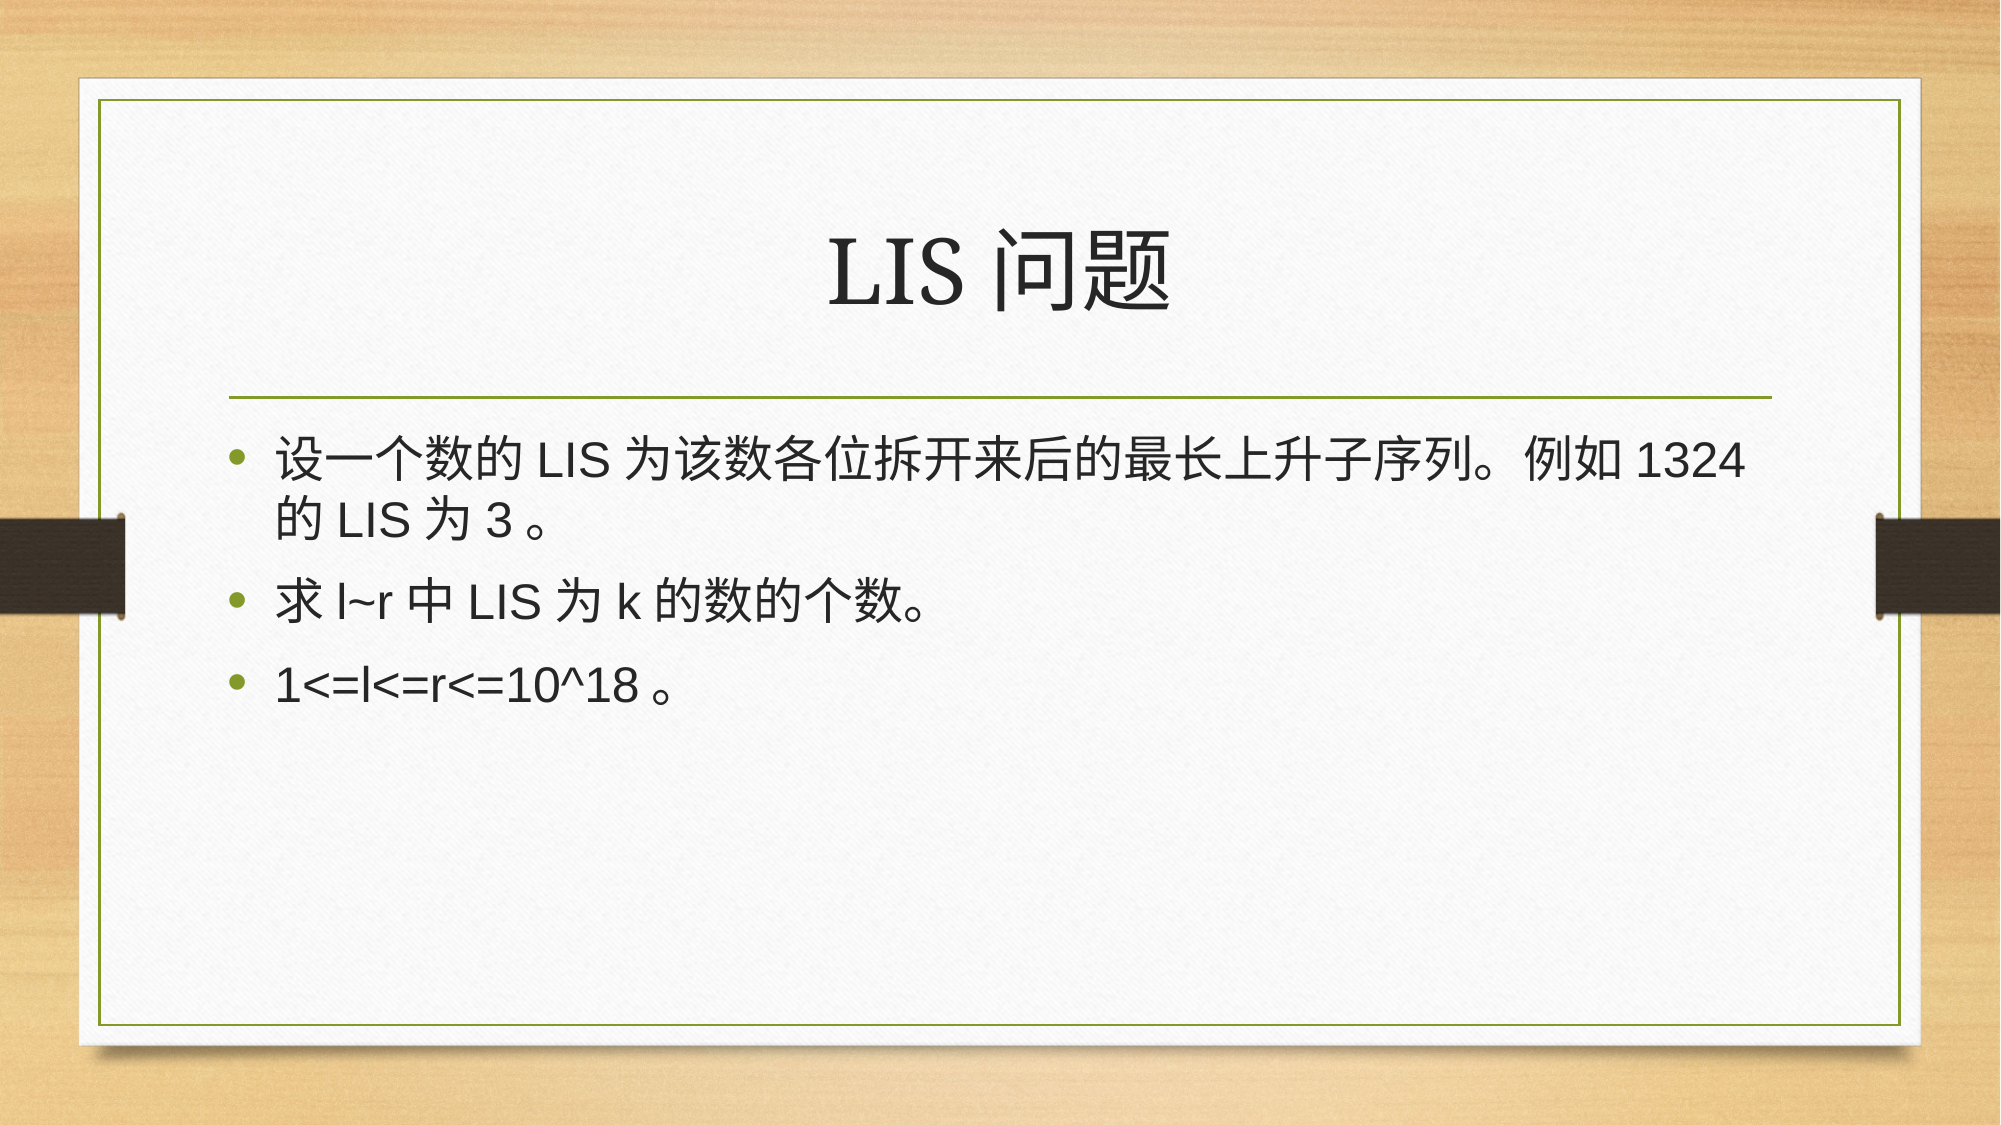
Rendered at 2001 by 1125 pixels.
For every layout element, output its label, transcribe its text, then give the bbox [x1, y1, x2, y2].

picture [0, 0, 2001, 1125]
list 设一个数的LIS为该数各位拆开来后的最长上升子序列。例如1324的LIS为3。 求l~r中LIS为k的数的个数。 1<=l<=r<=10^18。 [212, 419, 1788, 964]
title LIS问题 [212, 161, 1788, 375]
